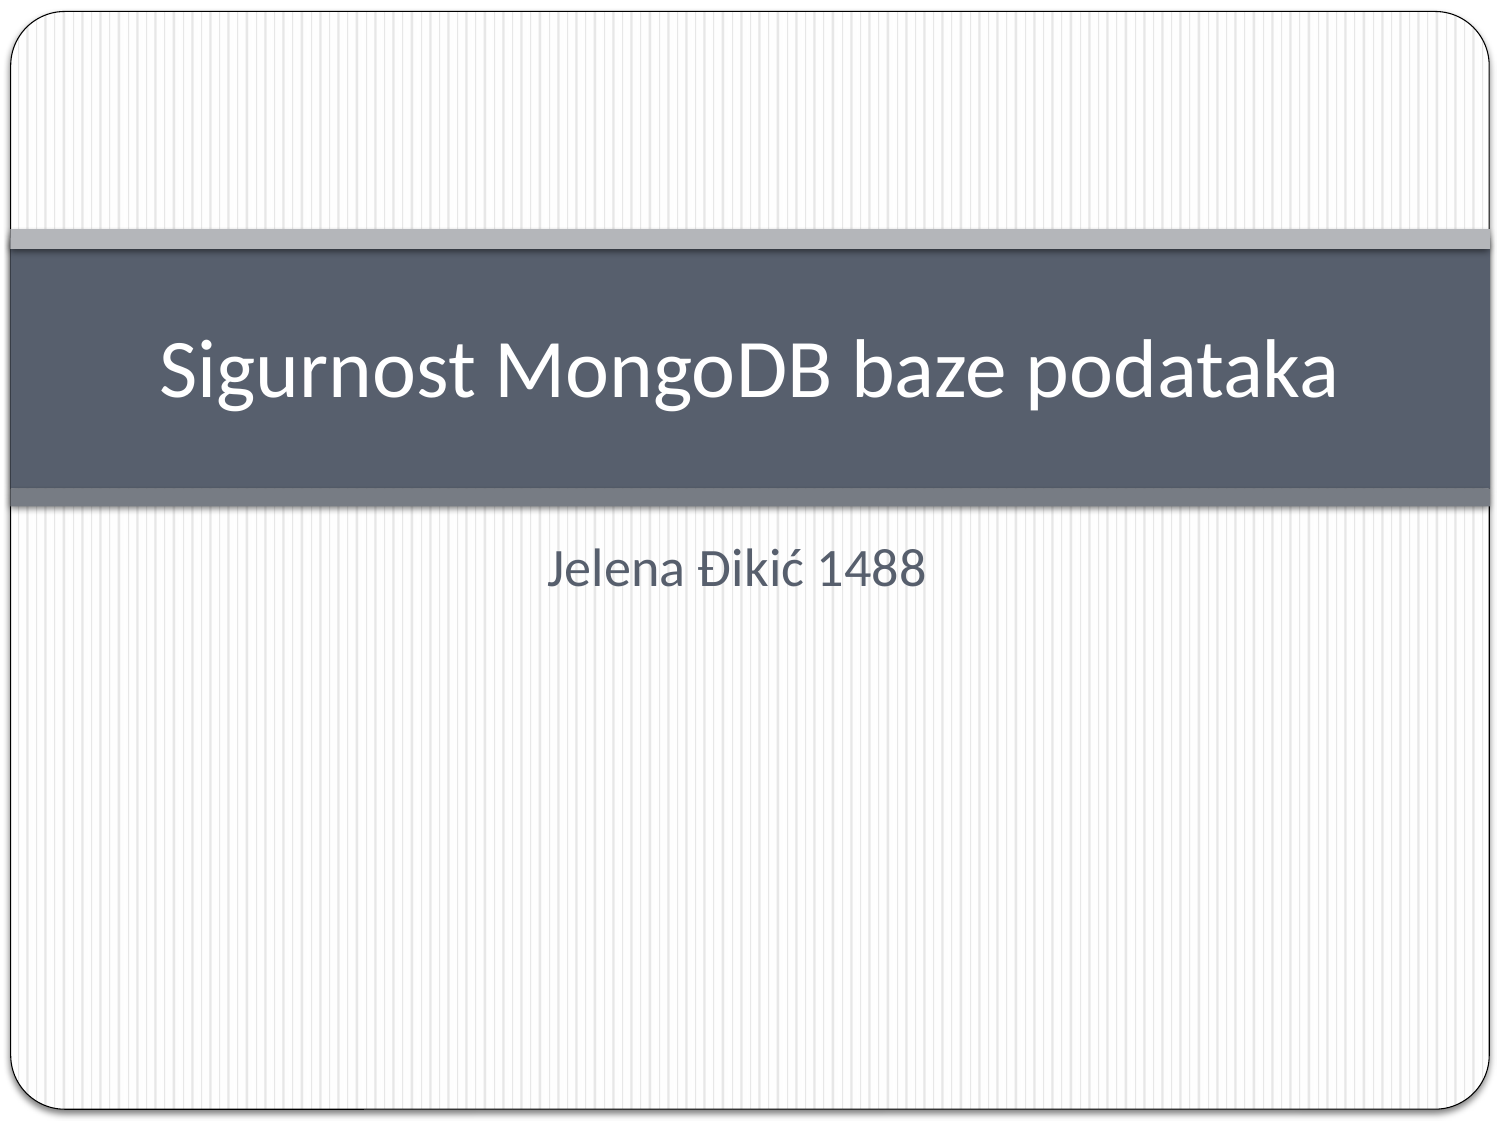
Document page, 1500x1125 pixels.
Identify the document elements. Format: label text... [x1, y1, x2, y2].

subtitle Jelena Đikić 1488 [212, 525, 1263, 788]
title Sigurnost MongoDB baze podataka [75, 247, 1425, 489]
